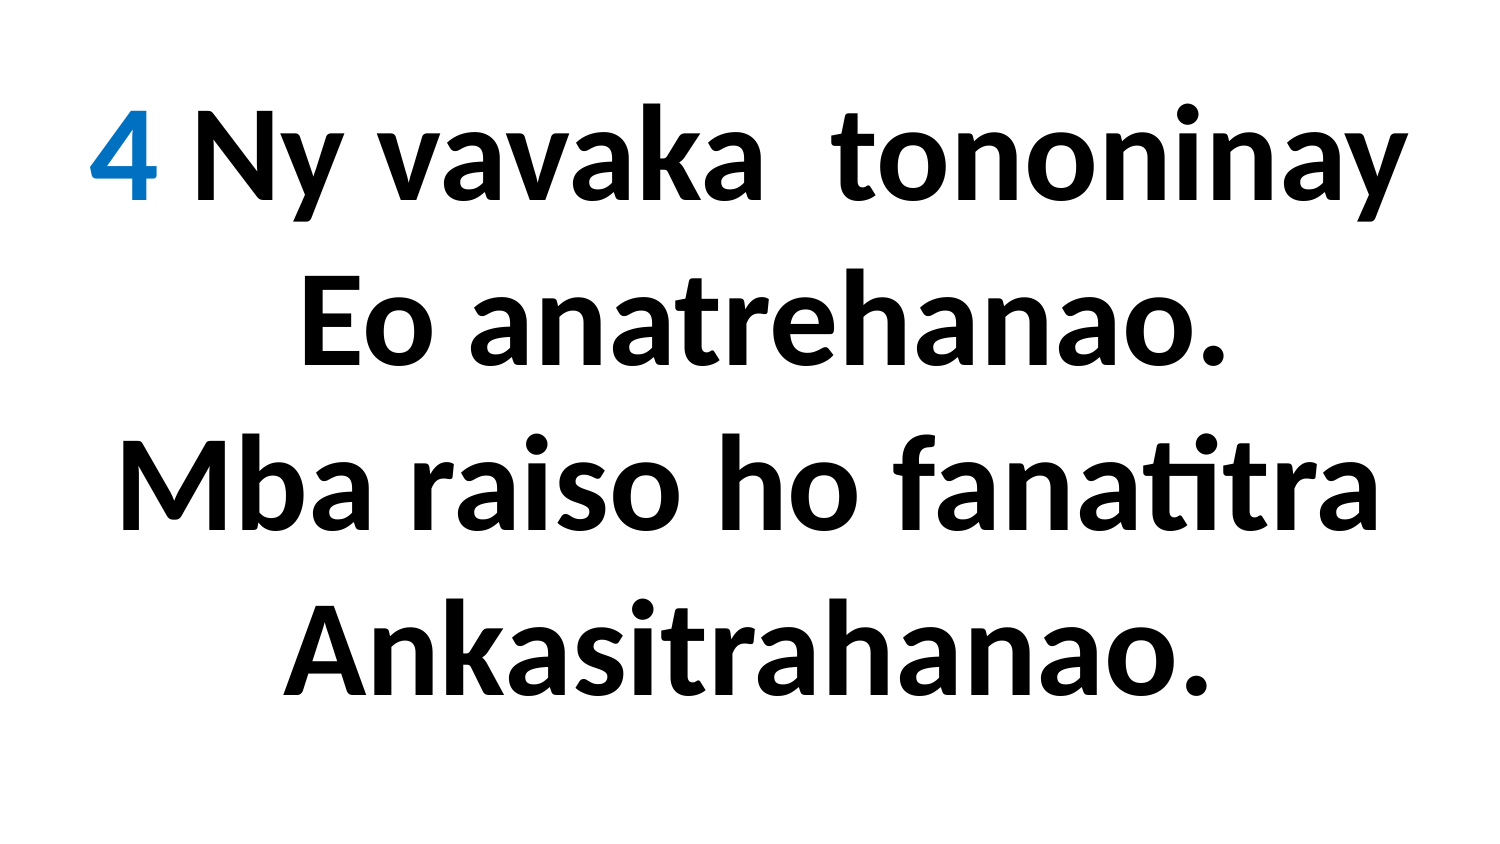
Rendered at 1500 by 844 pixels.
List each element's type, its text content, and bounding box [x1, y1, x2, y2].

text_box 4 Ny vavaka tononinay Eo anatrehanao. Mba raiso ho fanatitra Ankasitrahanao. [0, 55, 1500, 731]
